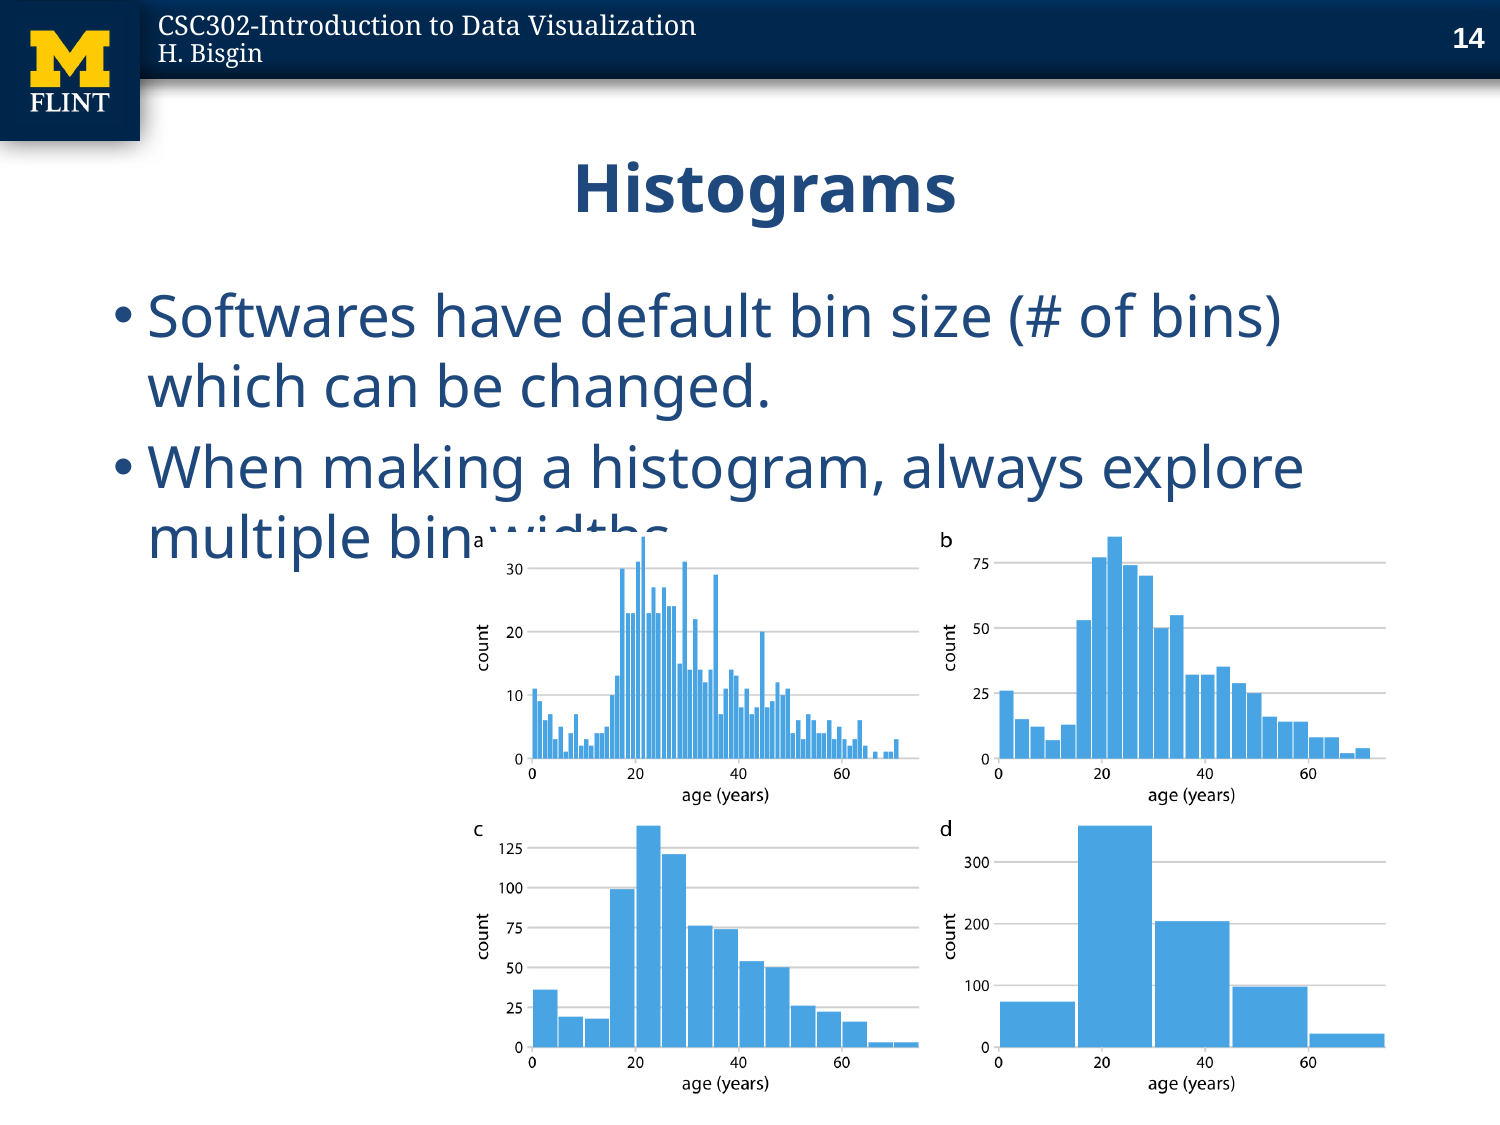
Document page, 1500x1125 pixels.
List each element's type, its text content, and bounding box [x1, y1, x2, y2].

slide_number 14 [1149, 6, 1500, 67]
title Histograms [73, 109, 1457, 263]
list Softwares have default bin size (# of bins) which can be changed. When making a histogram, always explore multiple bin widths. [75, 269, 1425, 990]
picture [0, 0, 1500, 1122]
